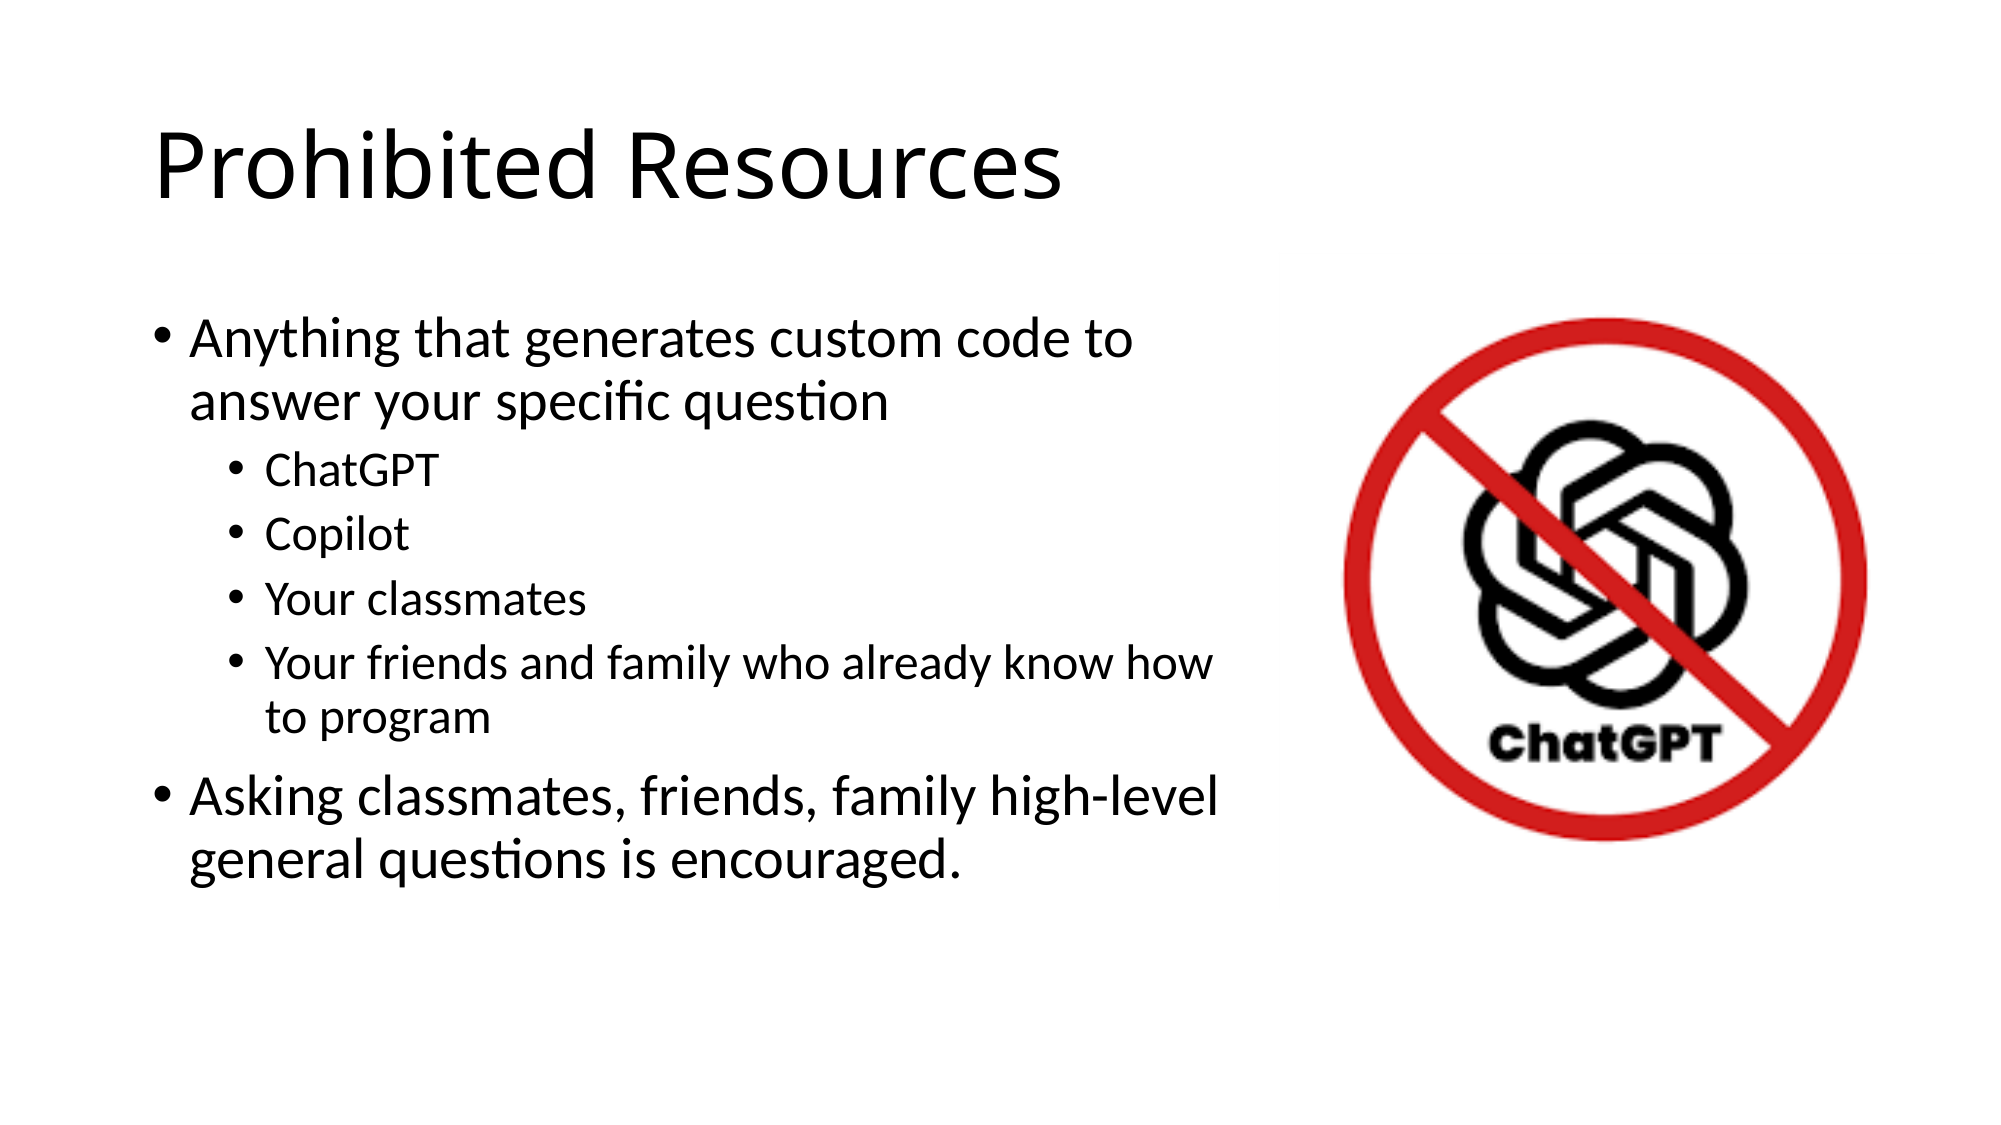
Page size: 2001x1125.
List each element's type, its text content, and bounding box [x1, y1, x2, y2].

picture [1278, 252, 1935, 909]
list Anything that generates custom code to answer your specific question ChatGPT Copilot Your classmates Your friends and family who already know how to program Asking classmates, friends, family high-level general questions is encouraged. [137, 299, 1279, 1014]
title Prohibited Resources [137, 59, 1863, 278]
